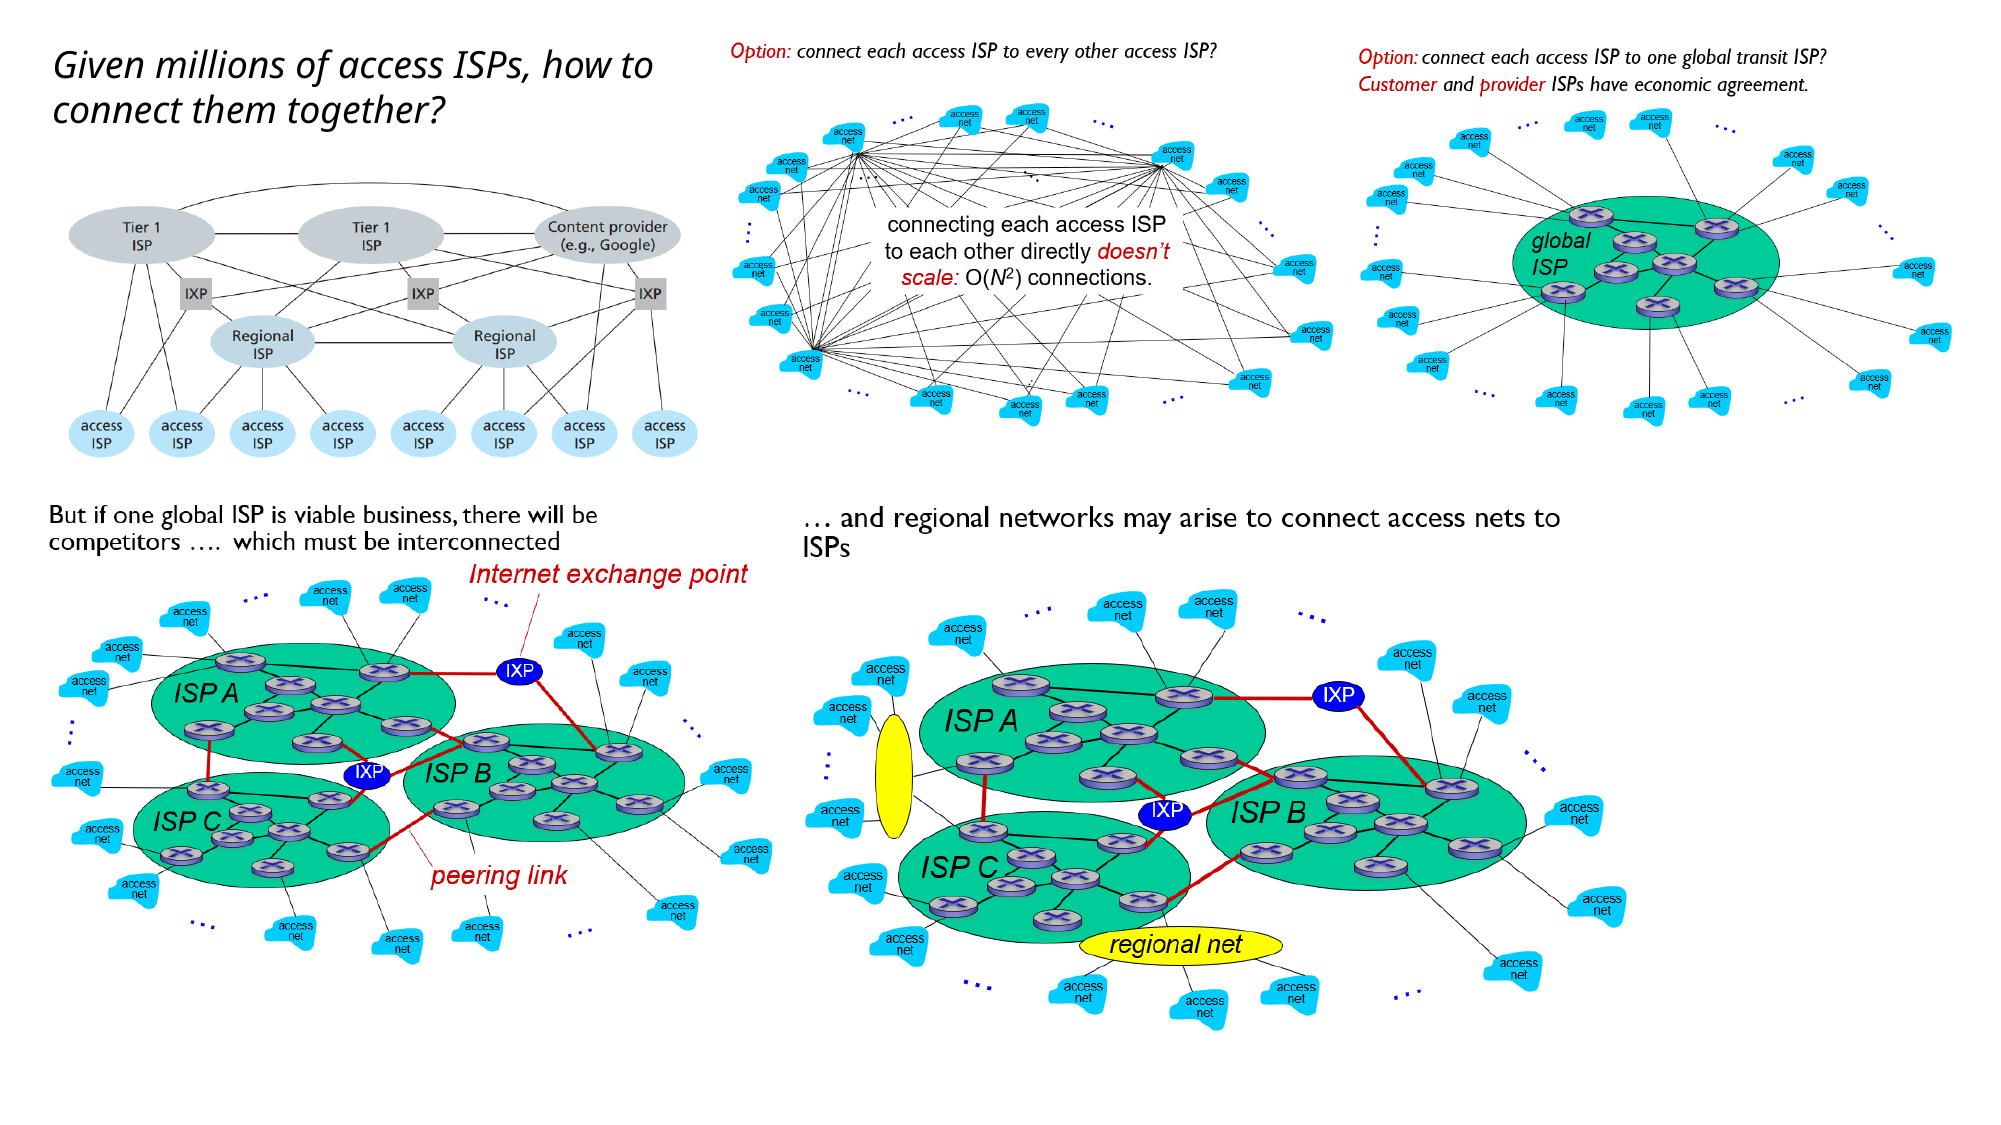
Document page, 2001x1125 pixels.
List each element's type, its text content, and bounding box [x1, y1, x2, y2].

text_box Given millions of access ISPs, how to connect them together? [37, 33, 703, 139]
picture [37, 497, 1640, 1037]
picture [37, 33, 1963, 472]
